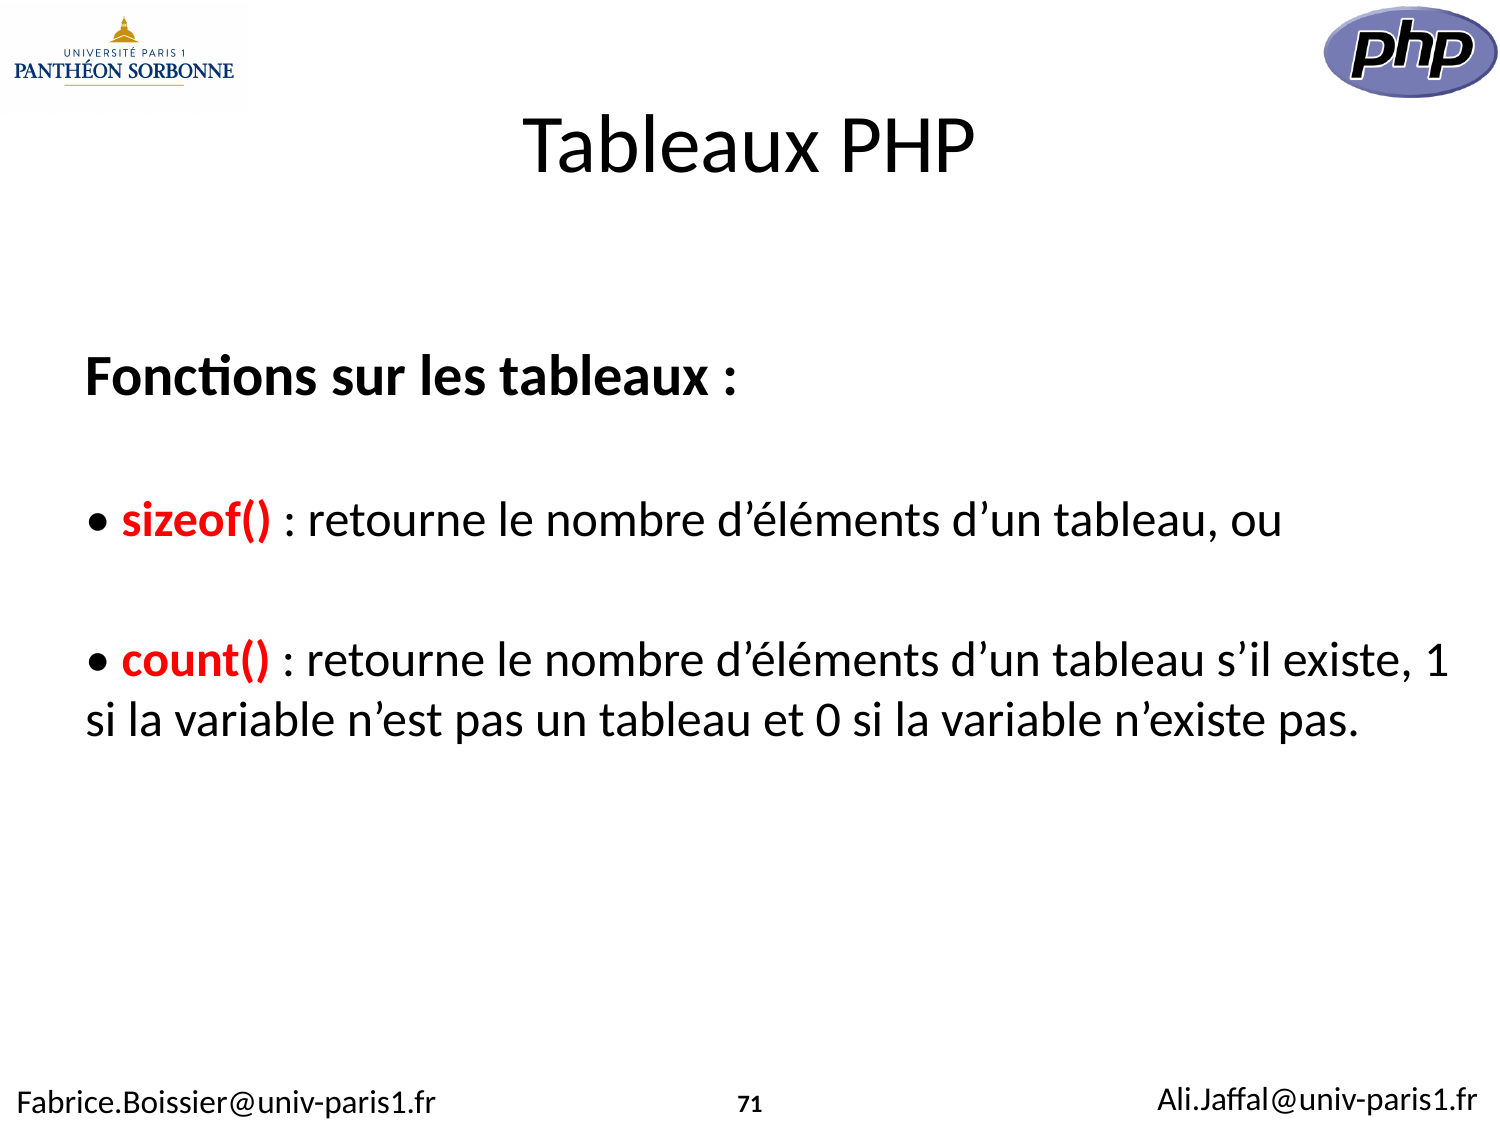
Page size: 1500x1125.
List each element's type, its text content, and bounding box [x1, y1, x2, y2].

picture [0, 2, 248, 114]
picture [1321, 0, 1500, 119]
list Fonctions sur les tableaux : • sizeof() : retourne le nombre d’éléments d’un tableau, ou • count() : retourne le nombre d’éléments d’un tableau s’il existe, 1 si la variable n’est pas un tableau et 0 si la variable n’existe pas. [70, 329, 1471, 811]
slide_number 71 [575, 1072, 925, 1125]
title Tableaux PHP [75, 45, 1425, 233]
